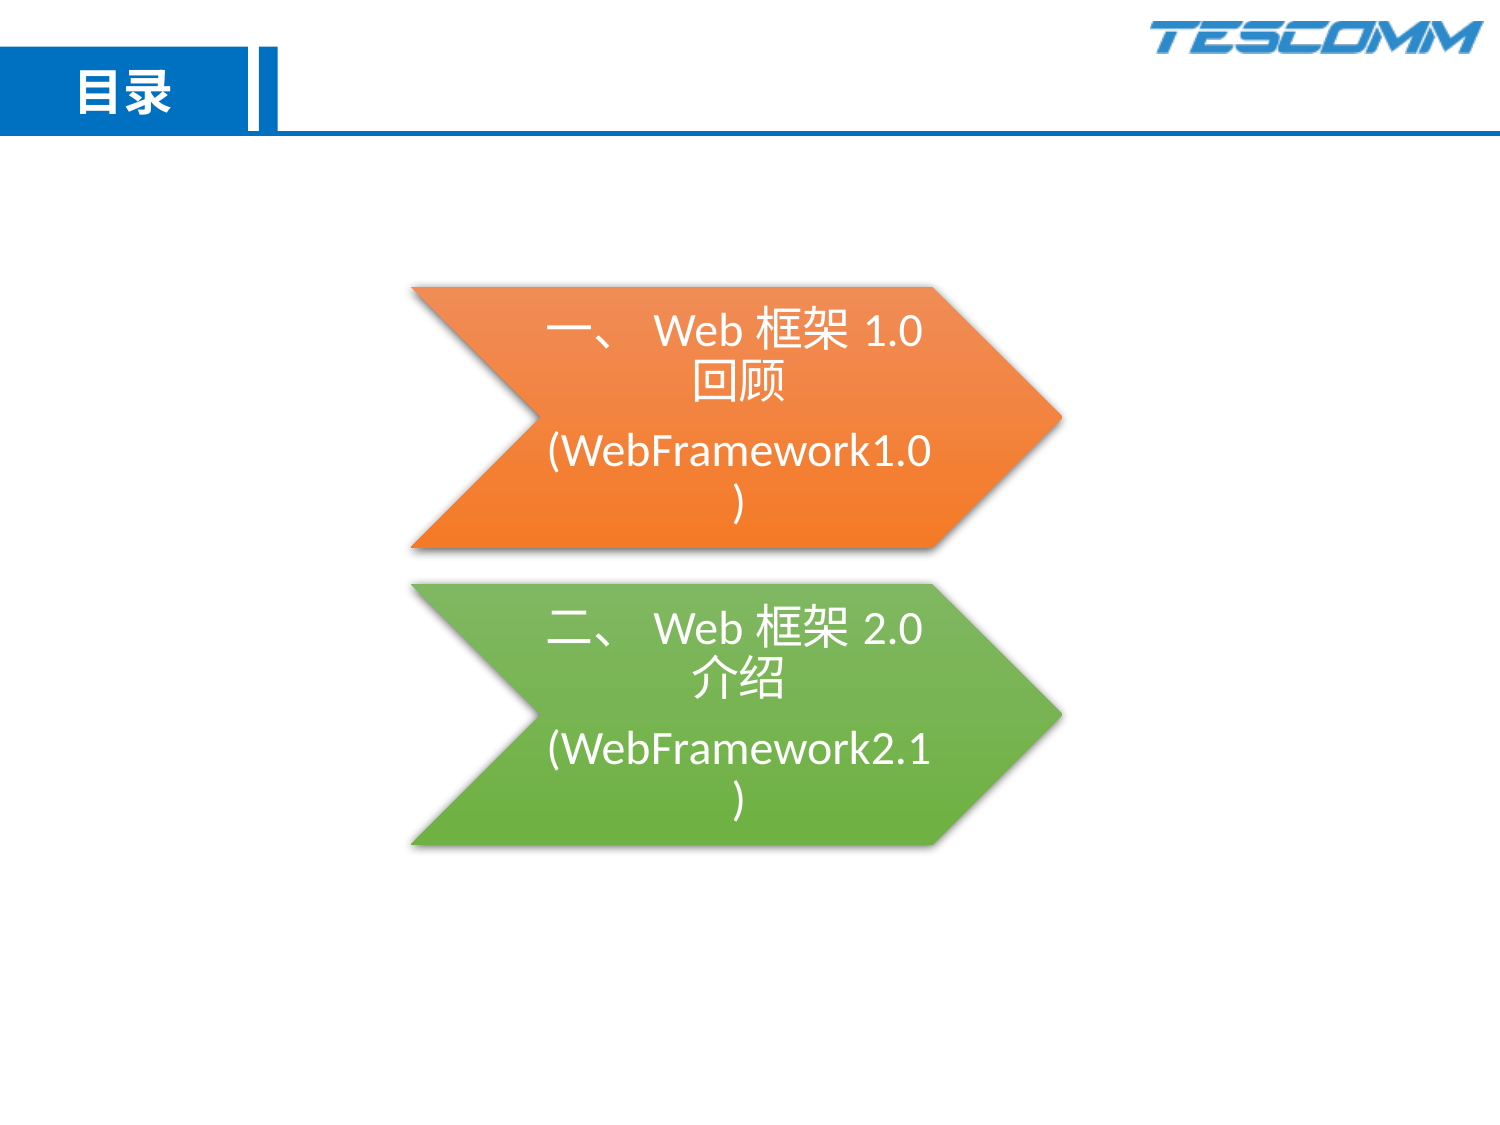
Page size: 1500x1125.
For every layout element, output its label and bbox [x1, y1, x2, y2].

picture [1150, 21, 1484, 54]
text_box [0, 46, 278, 133]
text_box [167, 286, 1306, 846]
